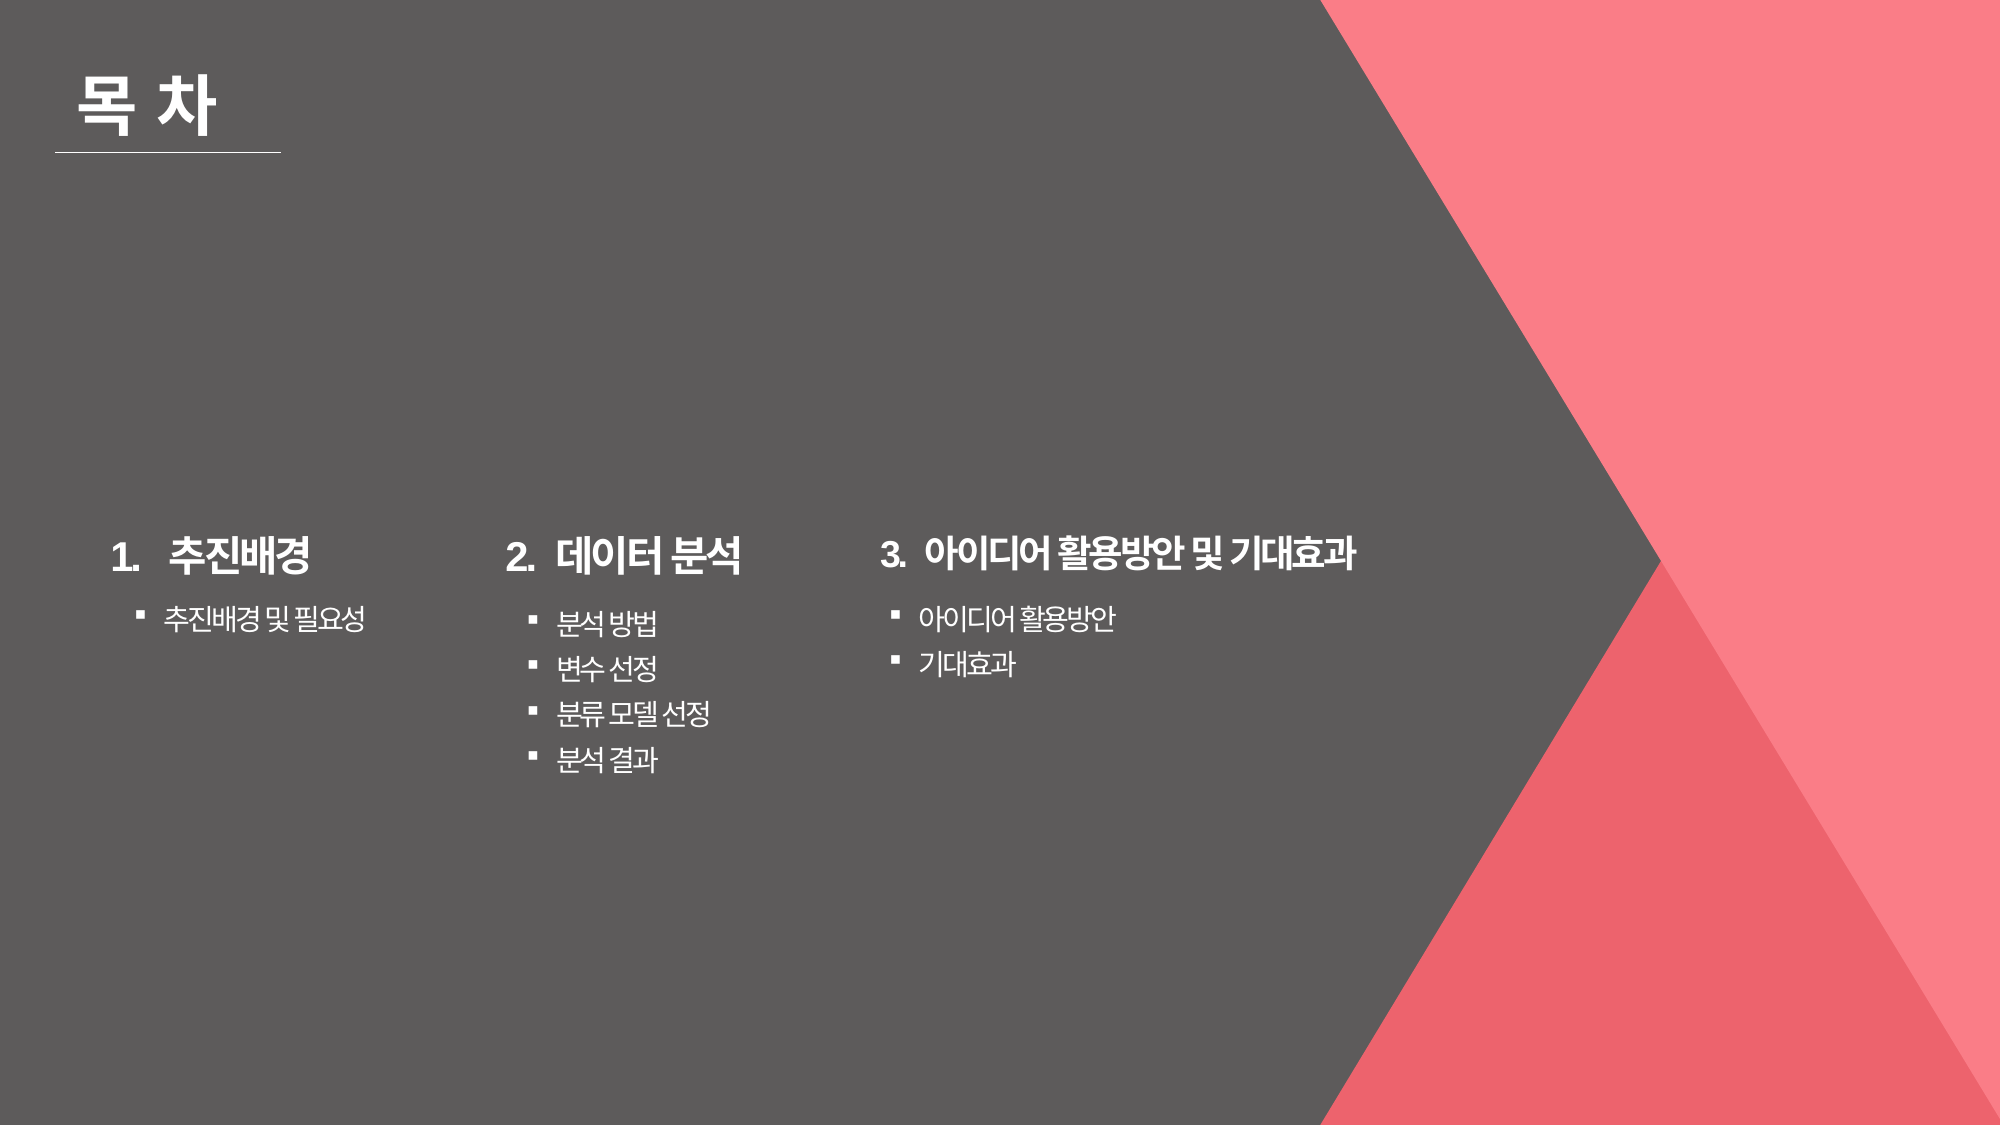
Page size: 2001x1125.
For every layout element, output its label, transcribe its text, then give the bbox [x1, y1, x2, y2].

text_box 목 차 [61, 56, 252, 152]
text_box [1319, 562, 2000, 1125]
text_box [96, 522, 1388, 686]
text_box [1319, 0, 2000, 1122]
text_box 분석 방법 변수 선정 분류 모델 선정 분석 결과 [511, 686, 806, 785]
